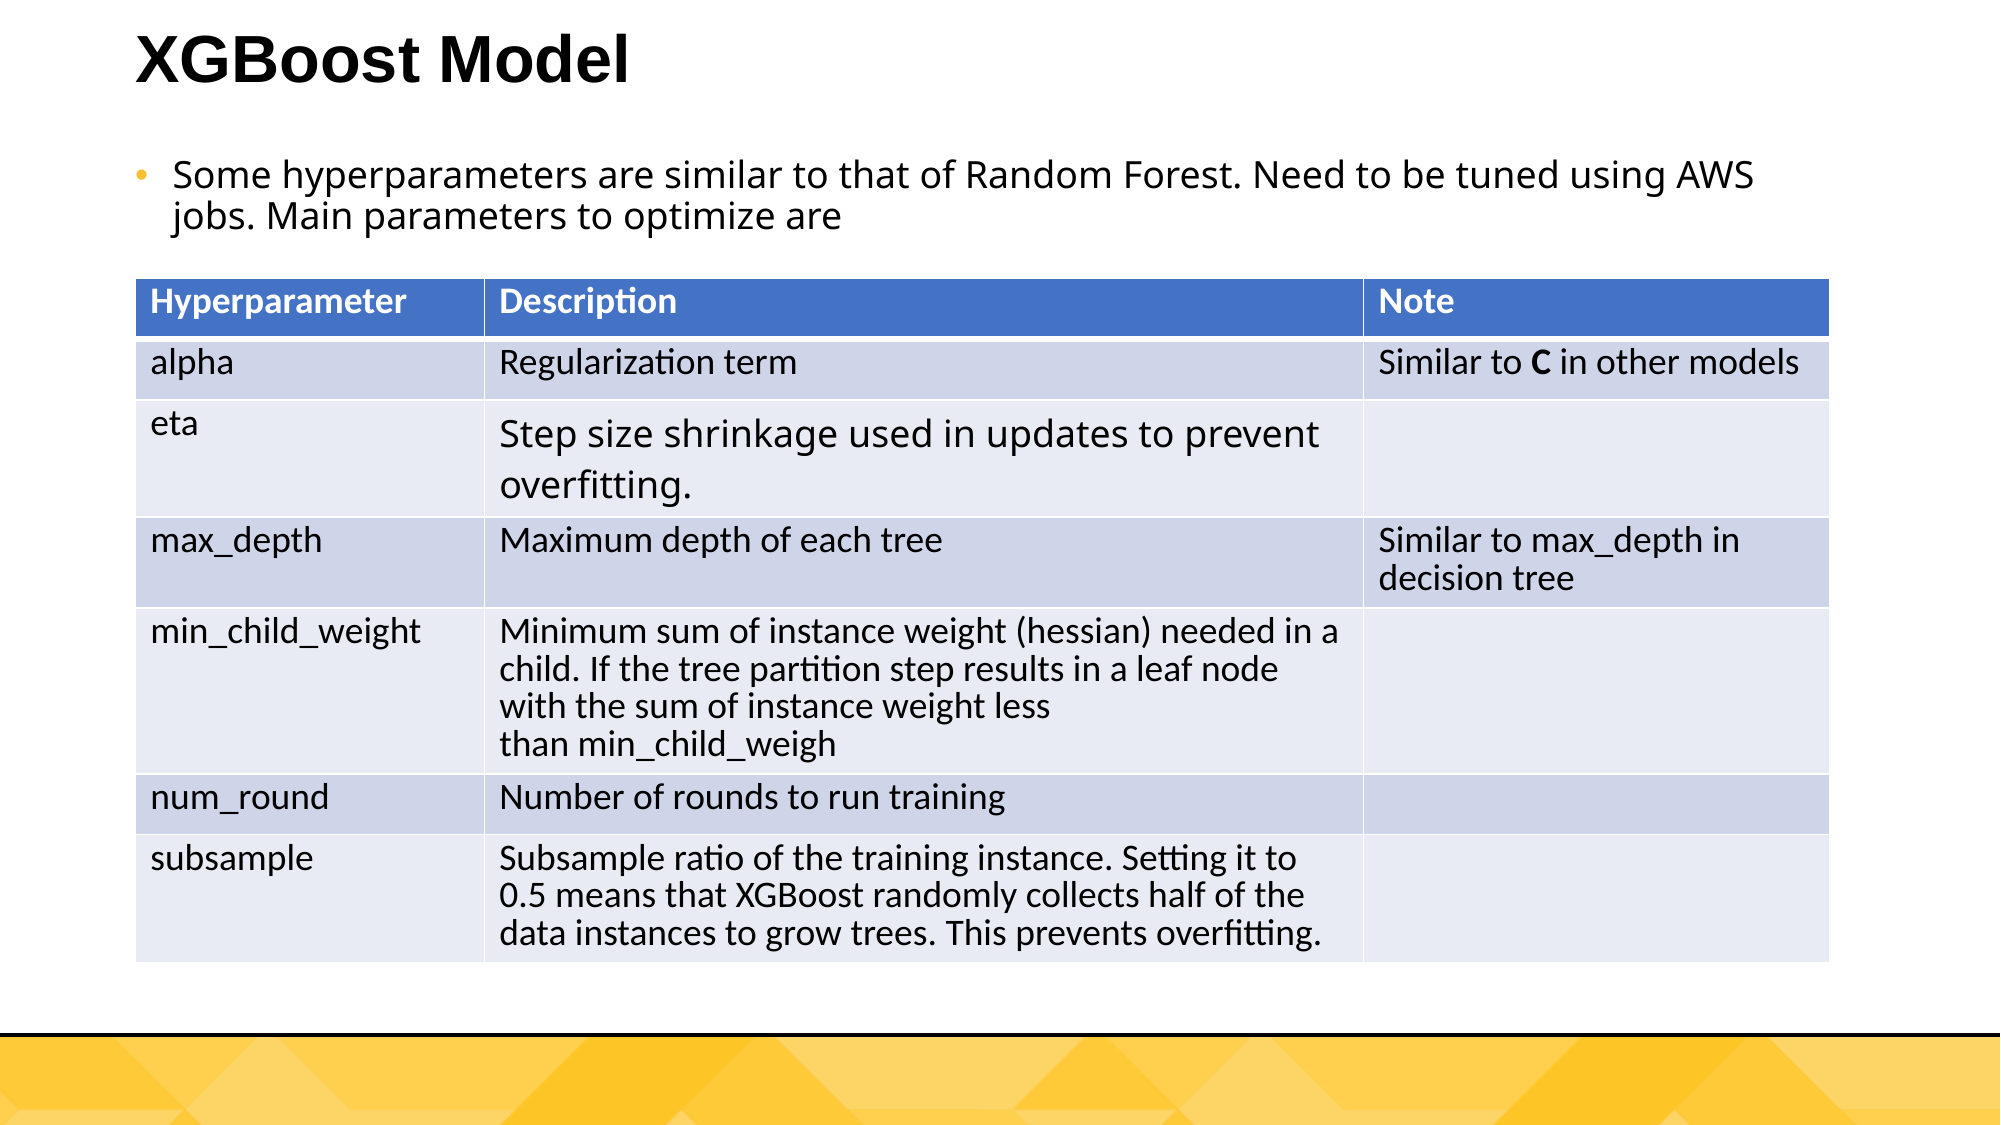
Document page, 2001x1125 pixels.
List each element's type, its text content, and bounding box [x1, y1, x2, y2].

table_cell Similar to max_depth in decision tree [1364, 518, 1829, 607]
table_header Description [485, 279, 1363, 336]
table_cell Step size shrinkage used in updates to prevent overfitting. [485, 401, 1363, 516]
table_cell subsample [136, 835, 484, 962]
table_cell Regularization term [485, 342, 1363, 399]
table_cell [1364, 401, 1829, 516]
title XGBoost Model [120, 17, 1846, 128]
table_cell max_depth [136, 518, 484, 607]
table_cell Similar to C in other models [1364, 342, 1829, 399]
table_cell Minimum sum of instance weight (hessian) needed in a child. If the tree partition step results in a leaf node with the sum of instance weight less than min_child_weigh [485, 609, 1363, 773]
table_header Hyperparameter [136, 279, 484, 336]
table_cell [1364, 835, 1829, 962]
table_cell alpha [136, 342, 484, 399]
table_cell Subsample ratio of the training instance. Setting it to 0.5 means that XGBoost randomly collects half of the data instances to grow trees. This prevents overfitting. [485, 835, 1363, 962]
table_cell [1364, 609, 1829, 773]
table_cell Maximum depth of each tree [485, 518, 1363, 607]
table_cell [1364, 775, 1829, 834]
table_cell num_round [136, 775, 484, 834]
table_cell eta [136, 401, 484, 516]
table_cell min_child_weight [136, 609, 484, 773]
list Some hyperparameters are similar to that of Random Forest. Need to be tuned using AWS jobs. Main parameters to optimize are [120, 148, 1819, 1006]
table_cell Number of rounds to run training [485, 775, 1363, 834]
table_header Note [1364, 279, 1829, 336]
